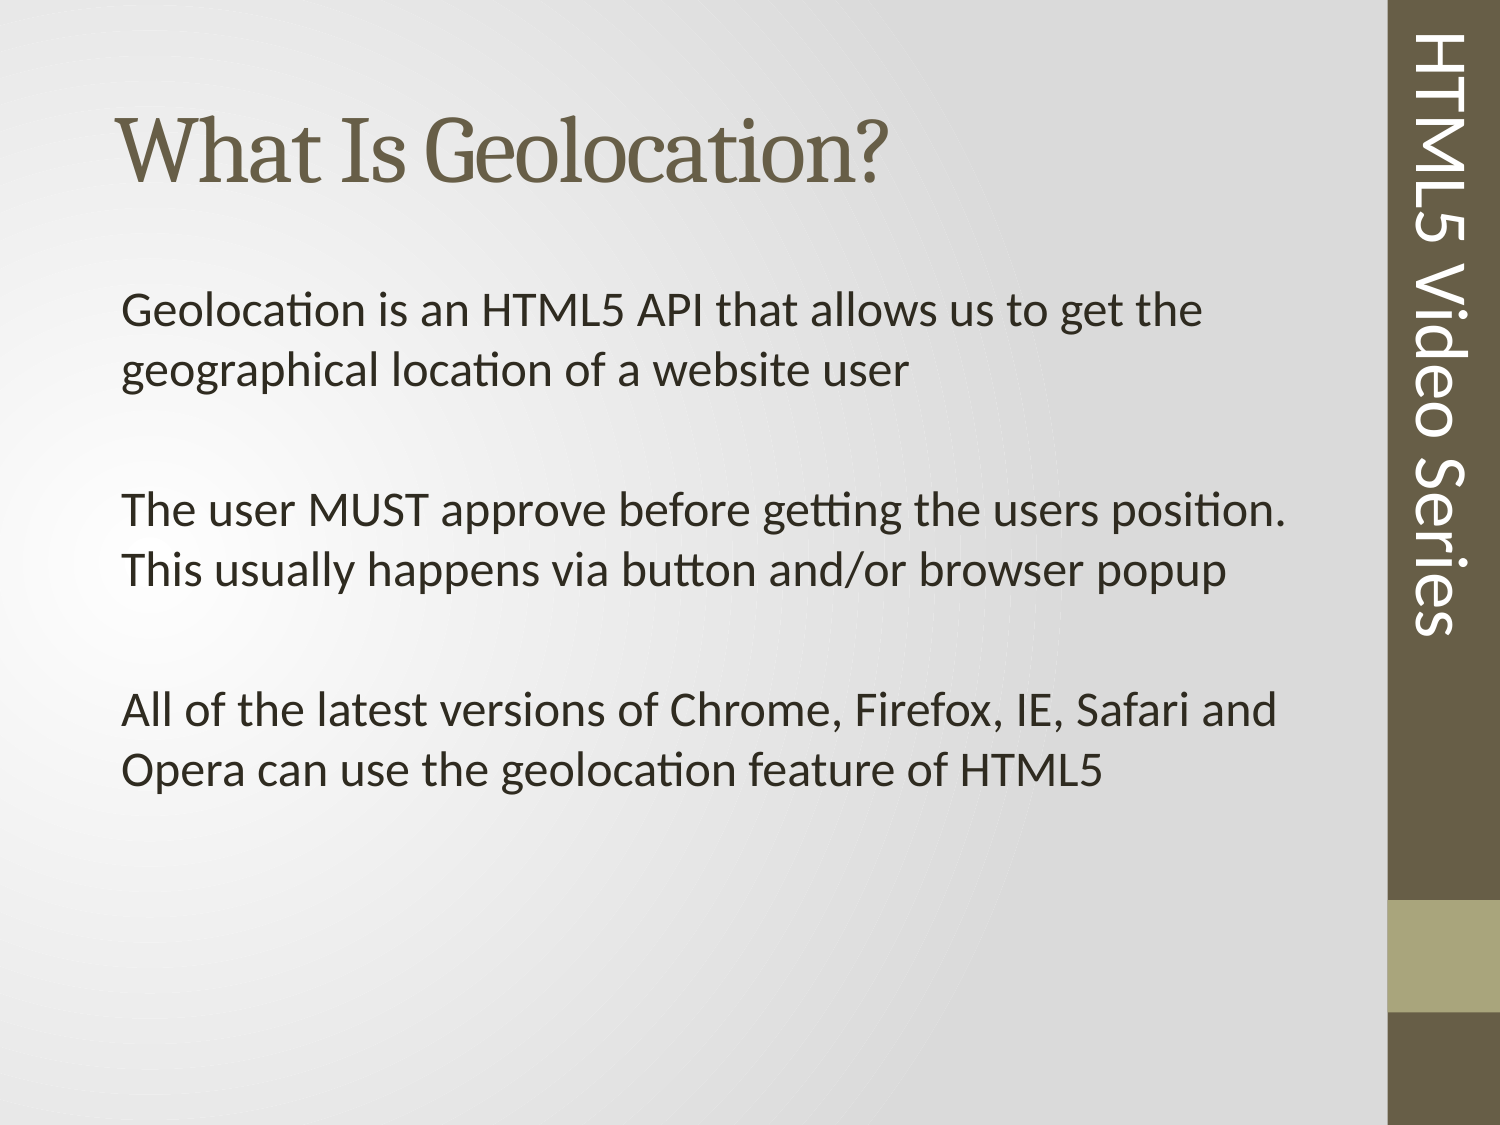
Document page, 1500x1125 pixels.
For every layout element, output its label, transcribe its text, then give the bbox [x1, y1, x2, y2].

title What Is Geolocation? [99, 50, 1350, 238]
text_box HTML5 Video Series [1393, 15, 1499, 654]
list Geolocation is an HTML5 API that allows us to get the geographical location of a website user The user MUST approve before getting the users position. This usually happens via button and/or browser popup All of the latest versions of Chrome, Firefox, IE, Safari and Opera can use the geolocation feature of HTML5 [87, 268, 1338, 1063]
